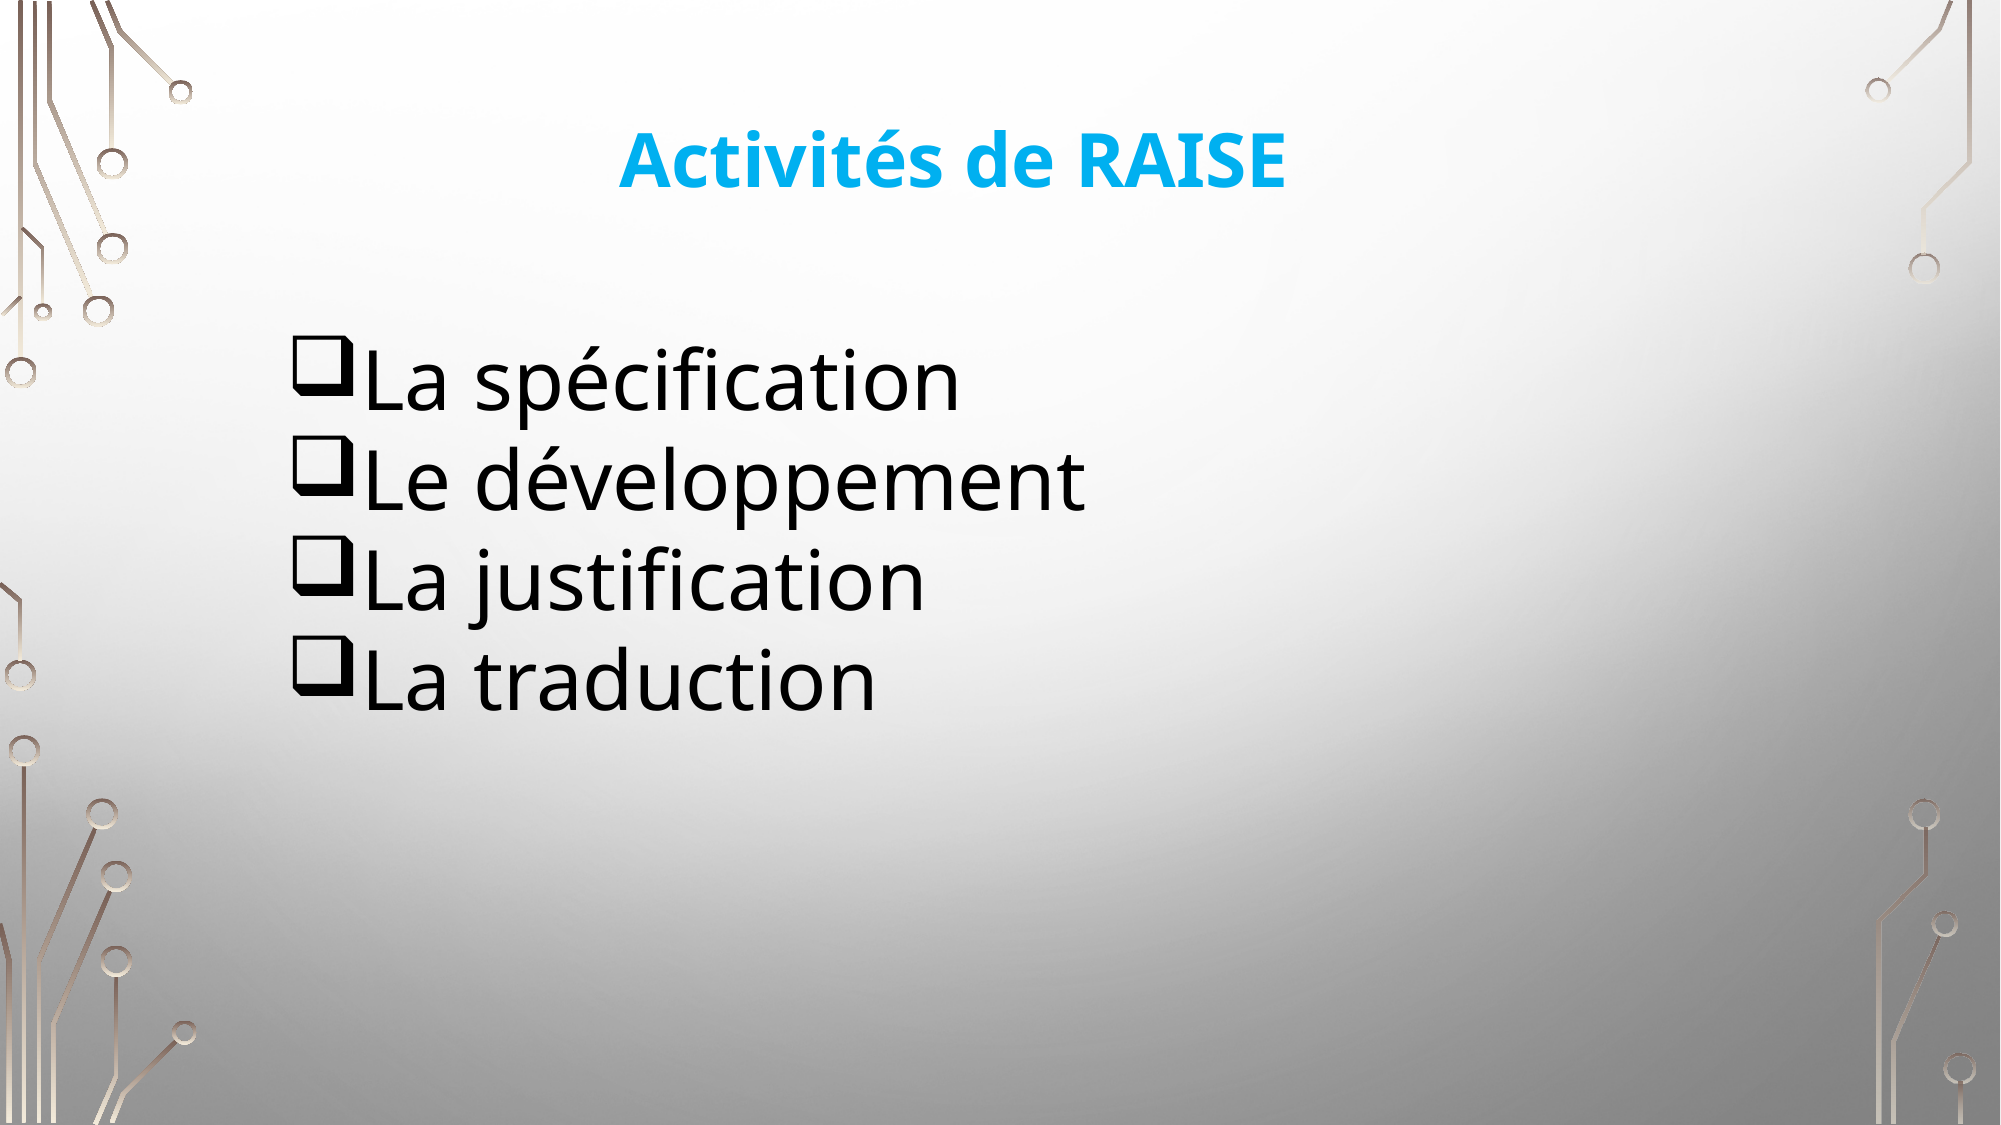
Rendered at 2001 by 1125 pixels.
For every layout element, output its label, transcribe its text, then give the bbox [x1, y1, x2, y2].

text_box La spécification Le développement La justification La traduction [271, 319, 1853, 735]
text_box Activités de RAISE [311, 104, 1598, 210]
